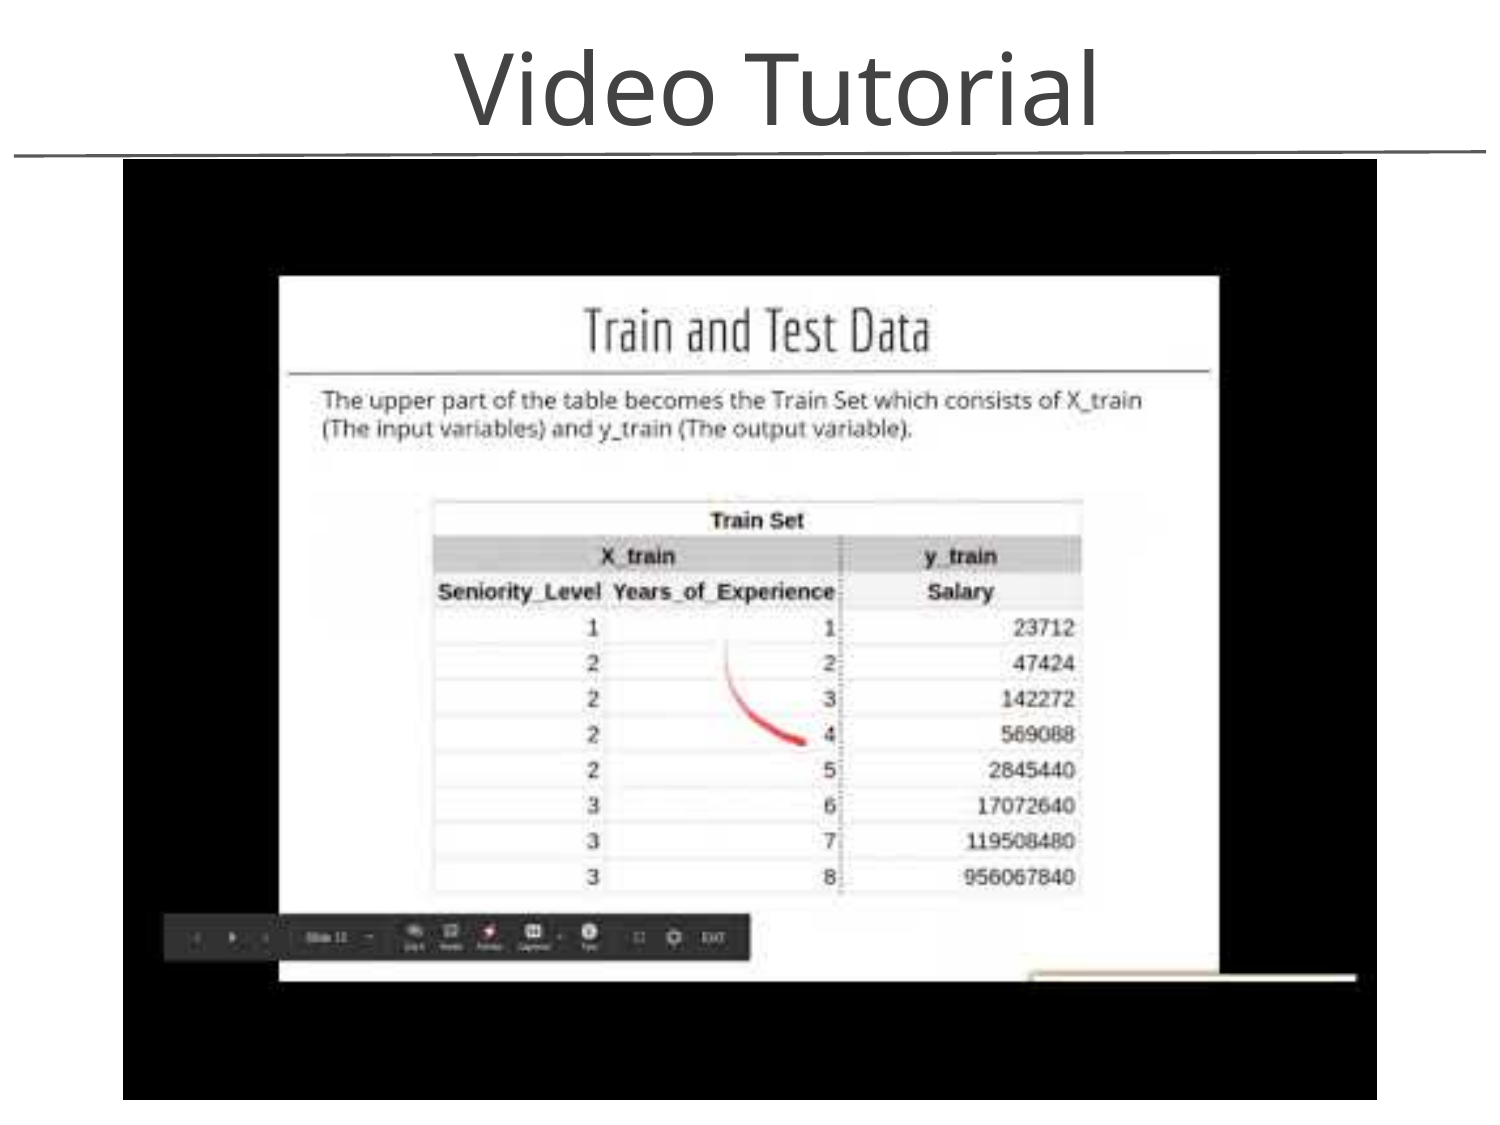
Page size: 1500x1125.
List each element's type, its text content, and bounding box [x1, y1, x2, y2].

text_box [13, 151, 1487, 157]
picture [122, 159, 1377, 1101]
text_box Video Tutorial [195, 27, 1363, 150]
